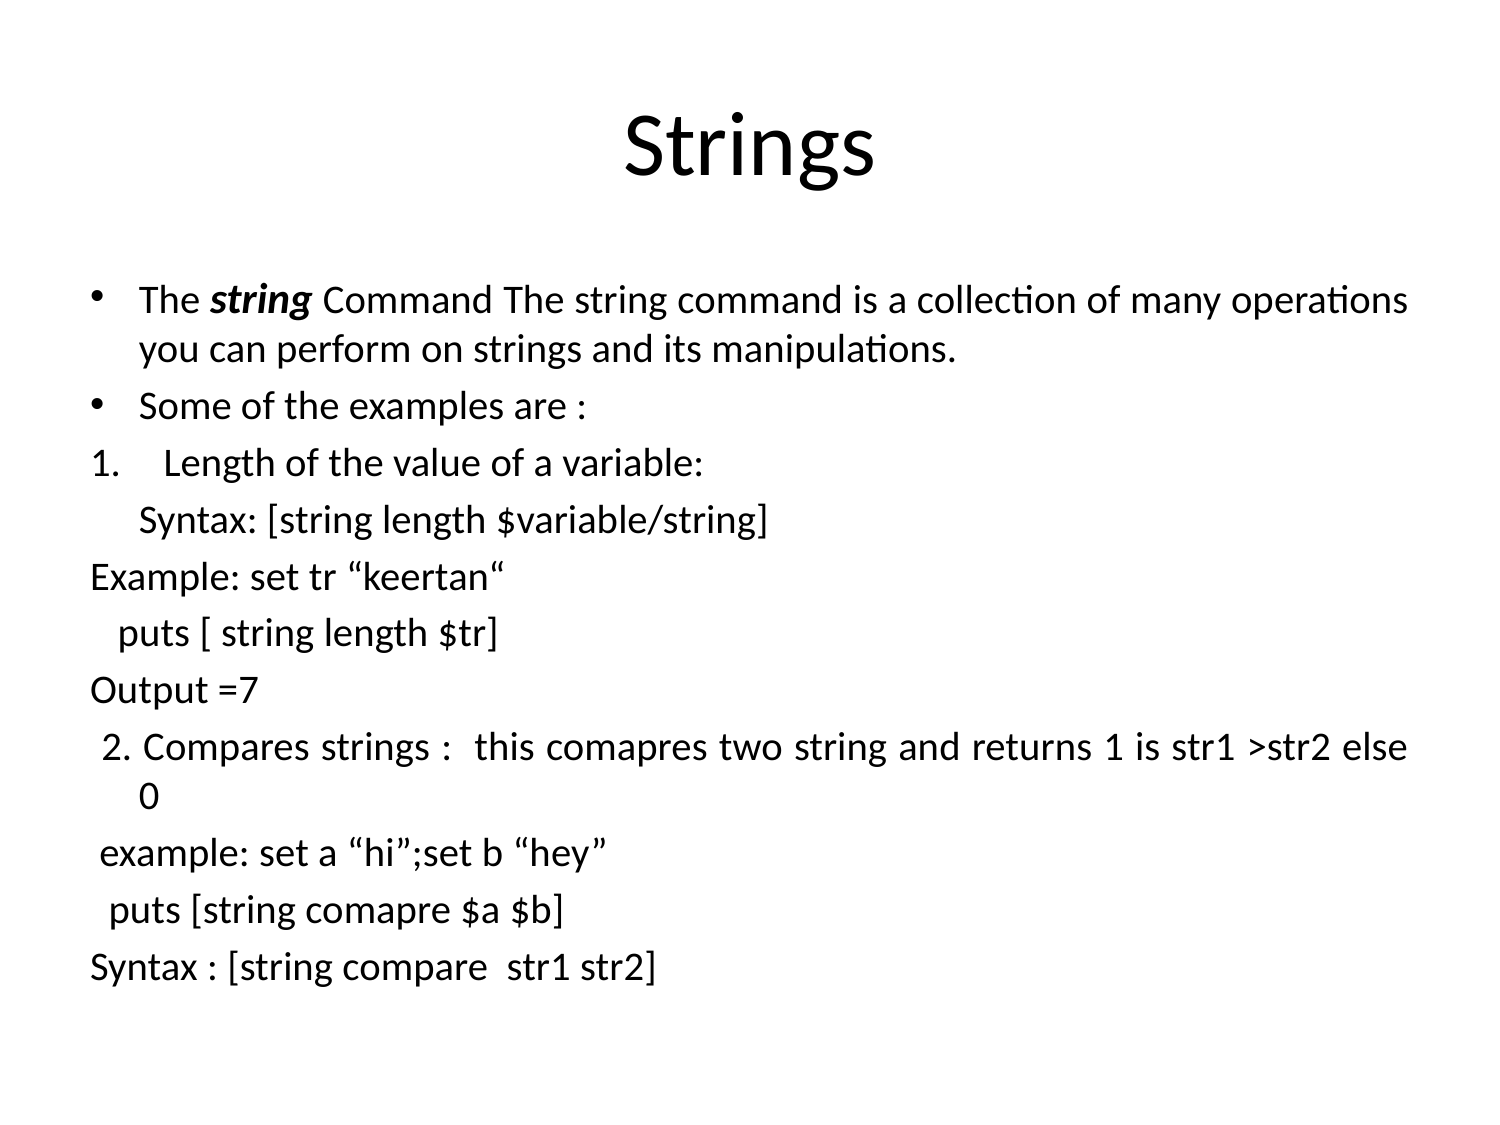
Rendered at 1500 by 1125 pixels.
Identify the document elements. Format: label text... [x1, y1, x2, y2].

list The string Command The string command is a collection of many operations you can perform on strings and its manipulations. Some of the examples are : Length of the value of a variable: Syntax: [string length $variable/string] Example: set tr “keertan“ puts [ string length $tr] Output =7 2. Compares strings : this comapres two string and returns 1 is str1 >str2 else 0 example: set a “hi”;set b “hey” puts [string comapre $a $b] Syntax : [string compare str1 str2] [75, 262, 1425, 1005]
title Strings [75, 45, 1425, 233]
